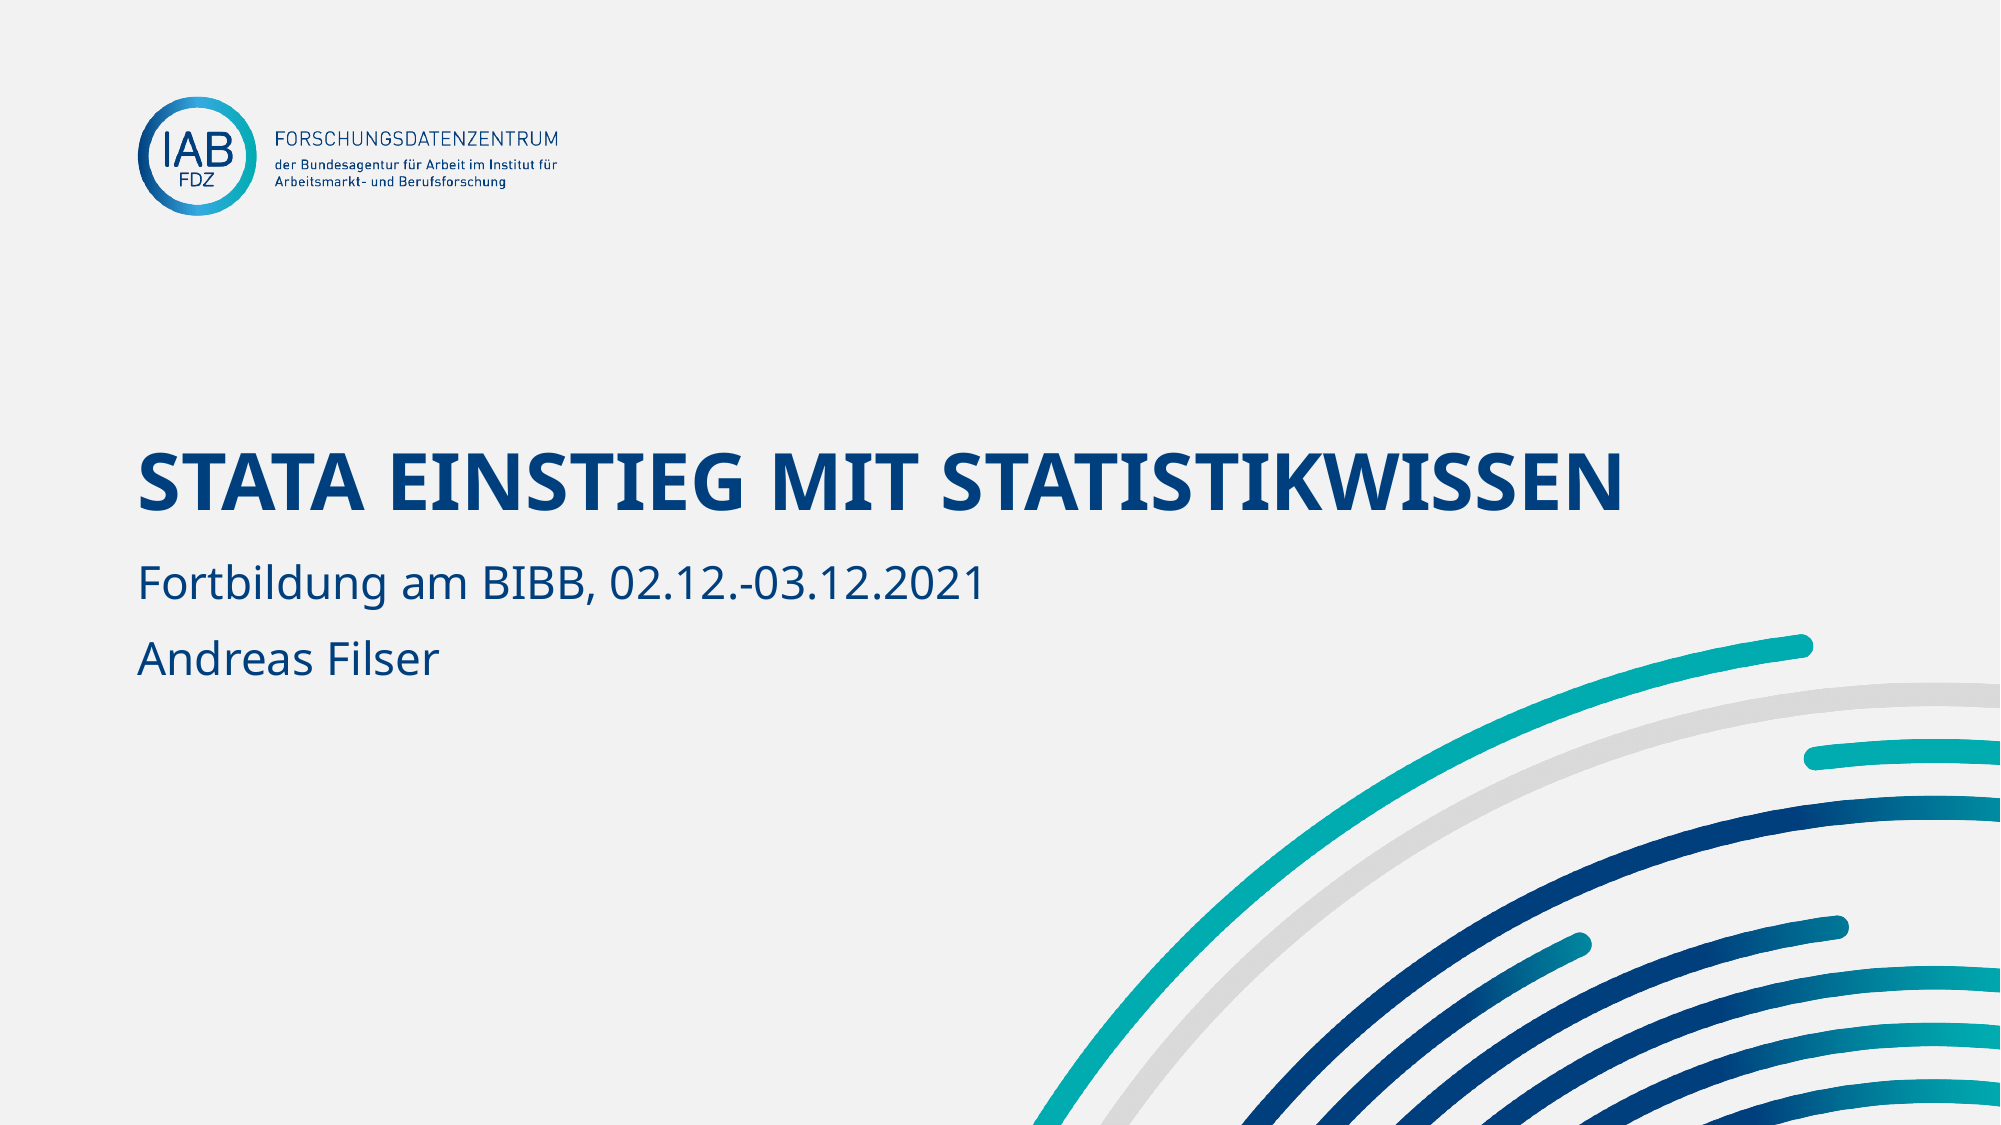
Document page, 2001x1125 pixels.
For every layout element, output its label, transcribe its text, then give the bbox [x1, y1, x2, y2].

picture [137, 95, 558, 217]
picture [968, 627, 2000, 1125]
title Stata Einstieg mit Statistikwissen [137, 338, 1863, 527]
subtitle Fortbildung am BIBB, 02.12.-03.12.2021 Andreas Filser [137, 553, 1369, 713]
